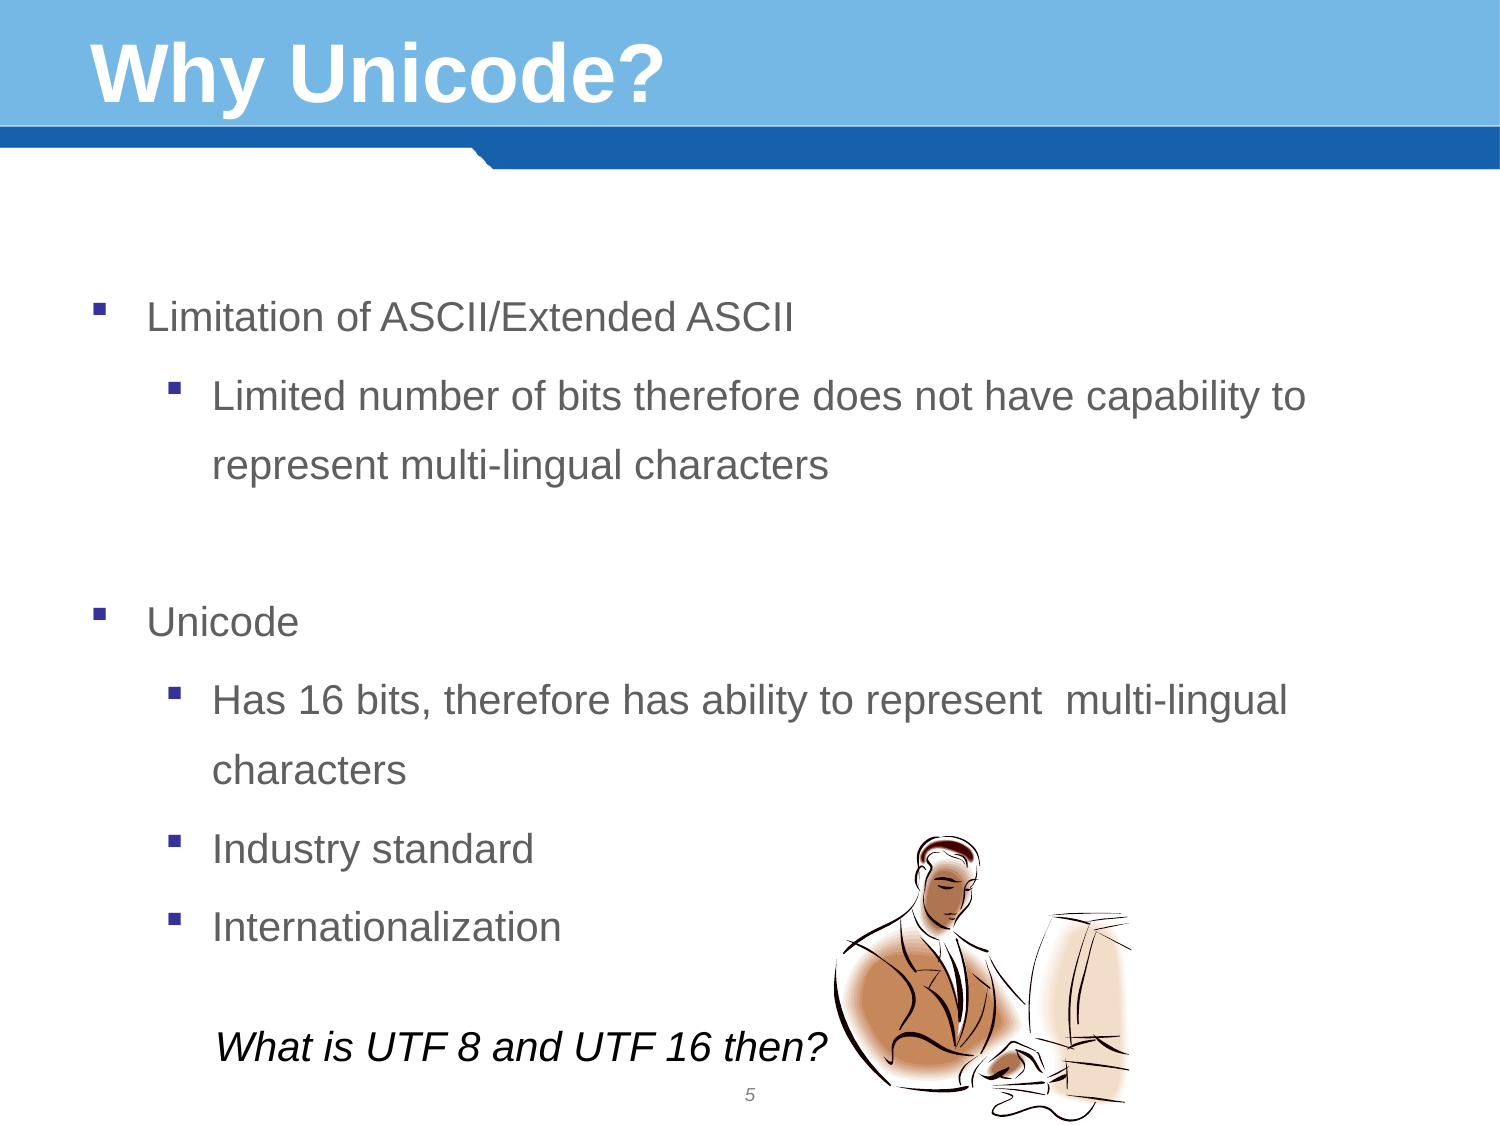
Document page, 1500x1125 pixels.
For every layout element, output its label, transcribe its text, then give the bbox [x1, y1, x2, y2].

picture [824, 833, 1132, 1125]
picture [0, 0, 1500, 188]
list Limitation of ASCII/Extended ASCII Limited number of bits therefore does not have capability to represent multi-lingual characters Unicode Has 16 bits, therefore has ability to represent multi-lingual characters Industry standard Internationalization [74, 262, 1426, 1006]
slide_number 5 [574, 1078, 819, 1115]
text_box What is UTF 8 and UTF 16 then? [200, 1012, 819, 1078]
title Why Unicode? [74, 0, 1426, 138]
